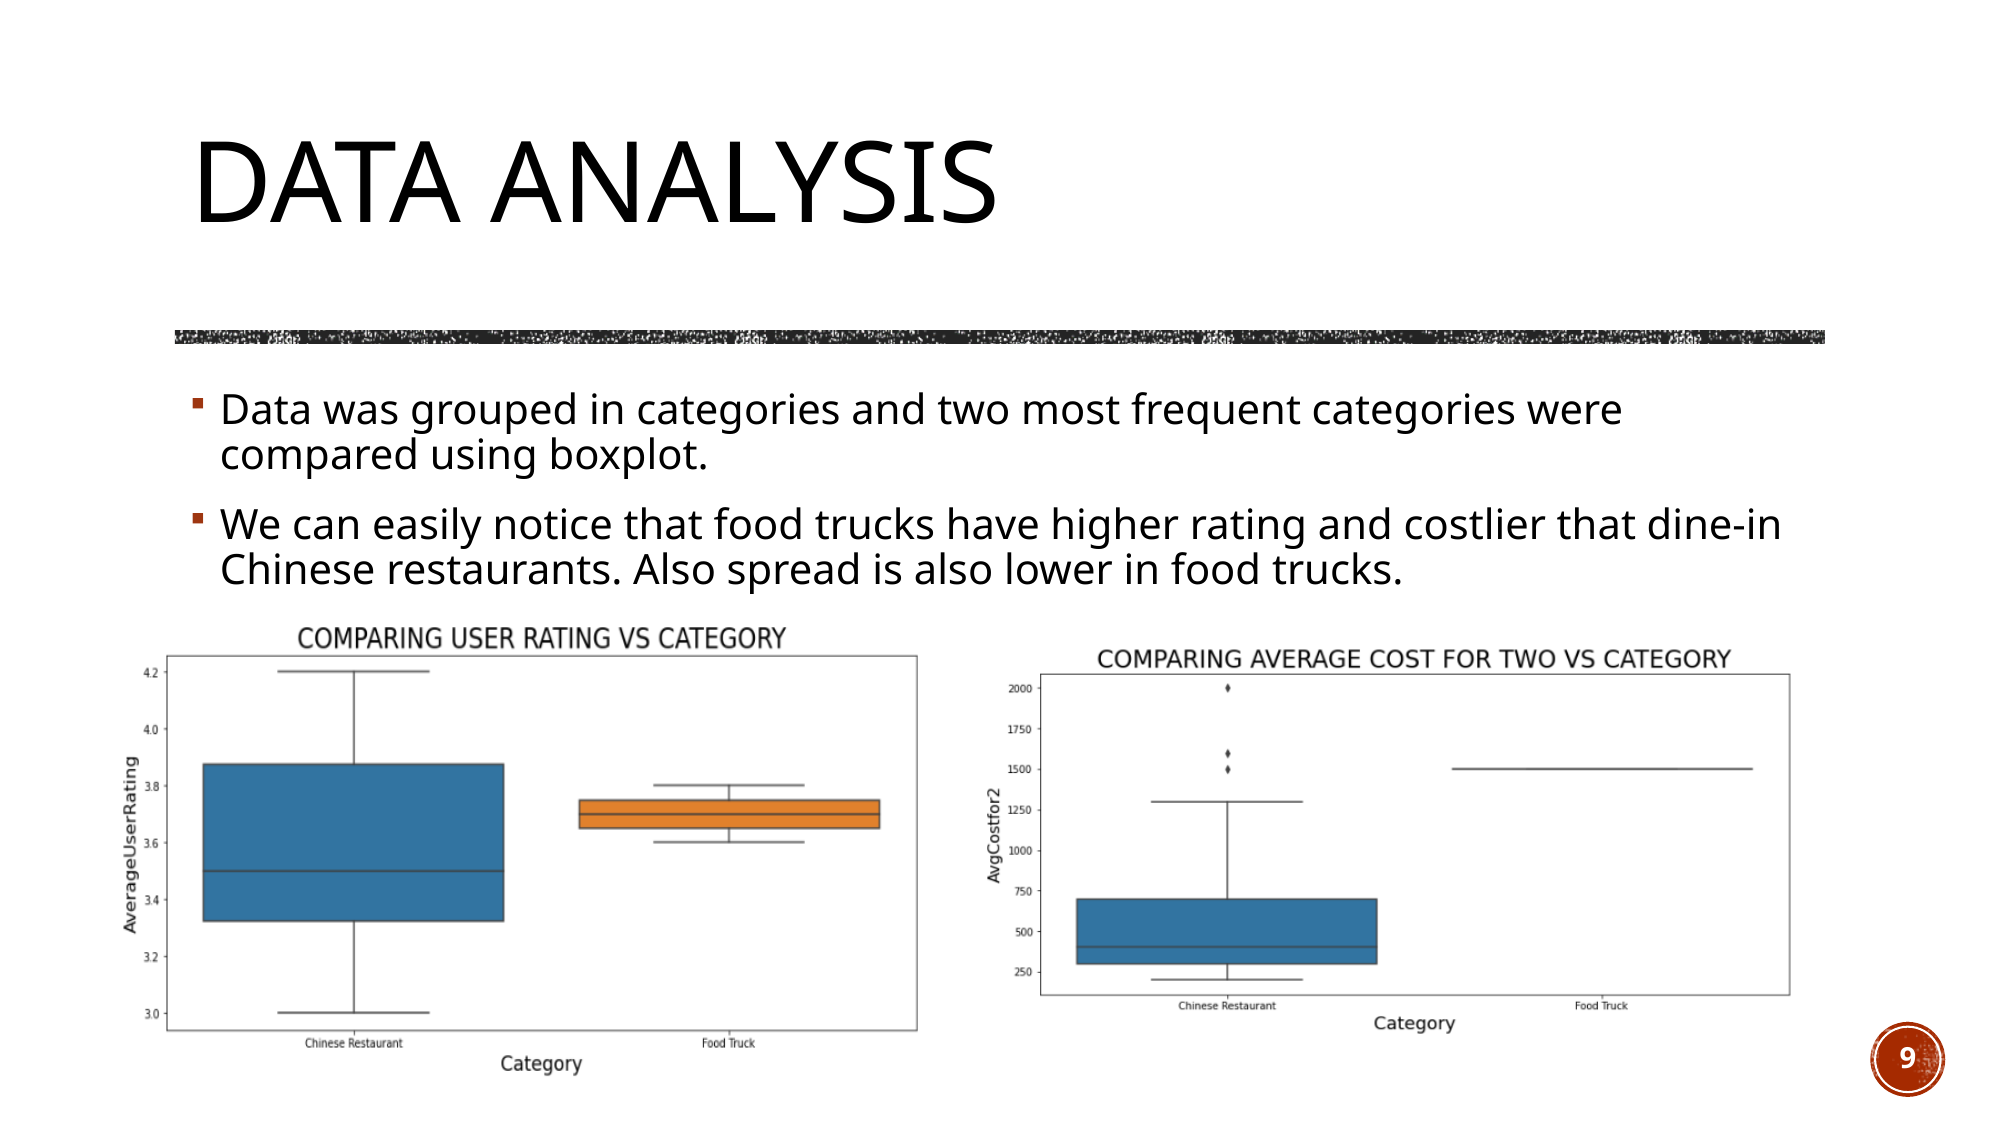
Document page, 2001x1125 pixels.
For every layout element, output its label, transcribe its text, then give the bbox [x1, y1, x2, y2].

slide_number 9 [1855, 1028, 1961, 1089]
text_box [174, 329, 1826, 344]
picture [100, 617, 939, 1089]
list Data was grouped in categories and two most frequent categories were compared using boxplot. We can easily notice that food trucks have higher rating and costlier that dine-in Chinese restaurants. Also spread is also lower in food trucks. [174, 380, 1825, 618]
title Data Analysis [175, 79, 1129, 294]
picture [987, 624, 1805, 1047]
